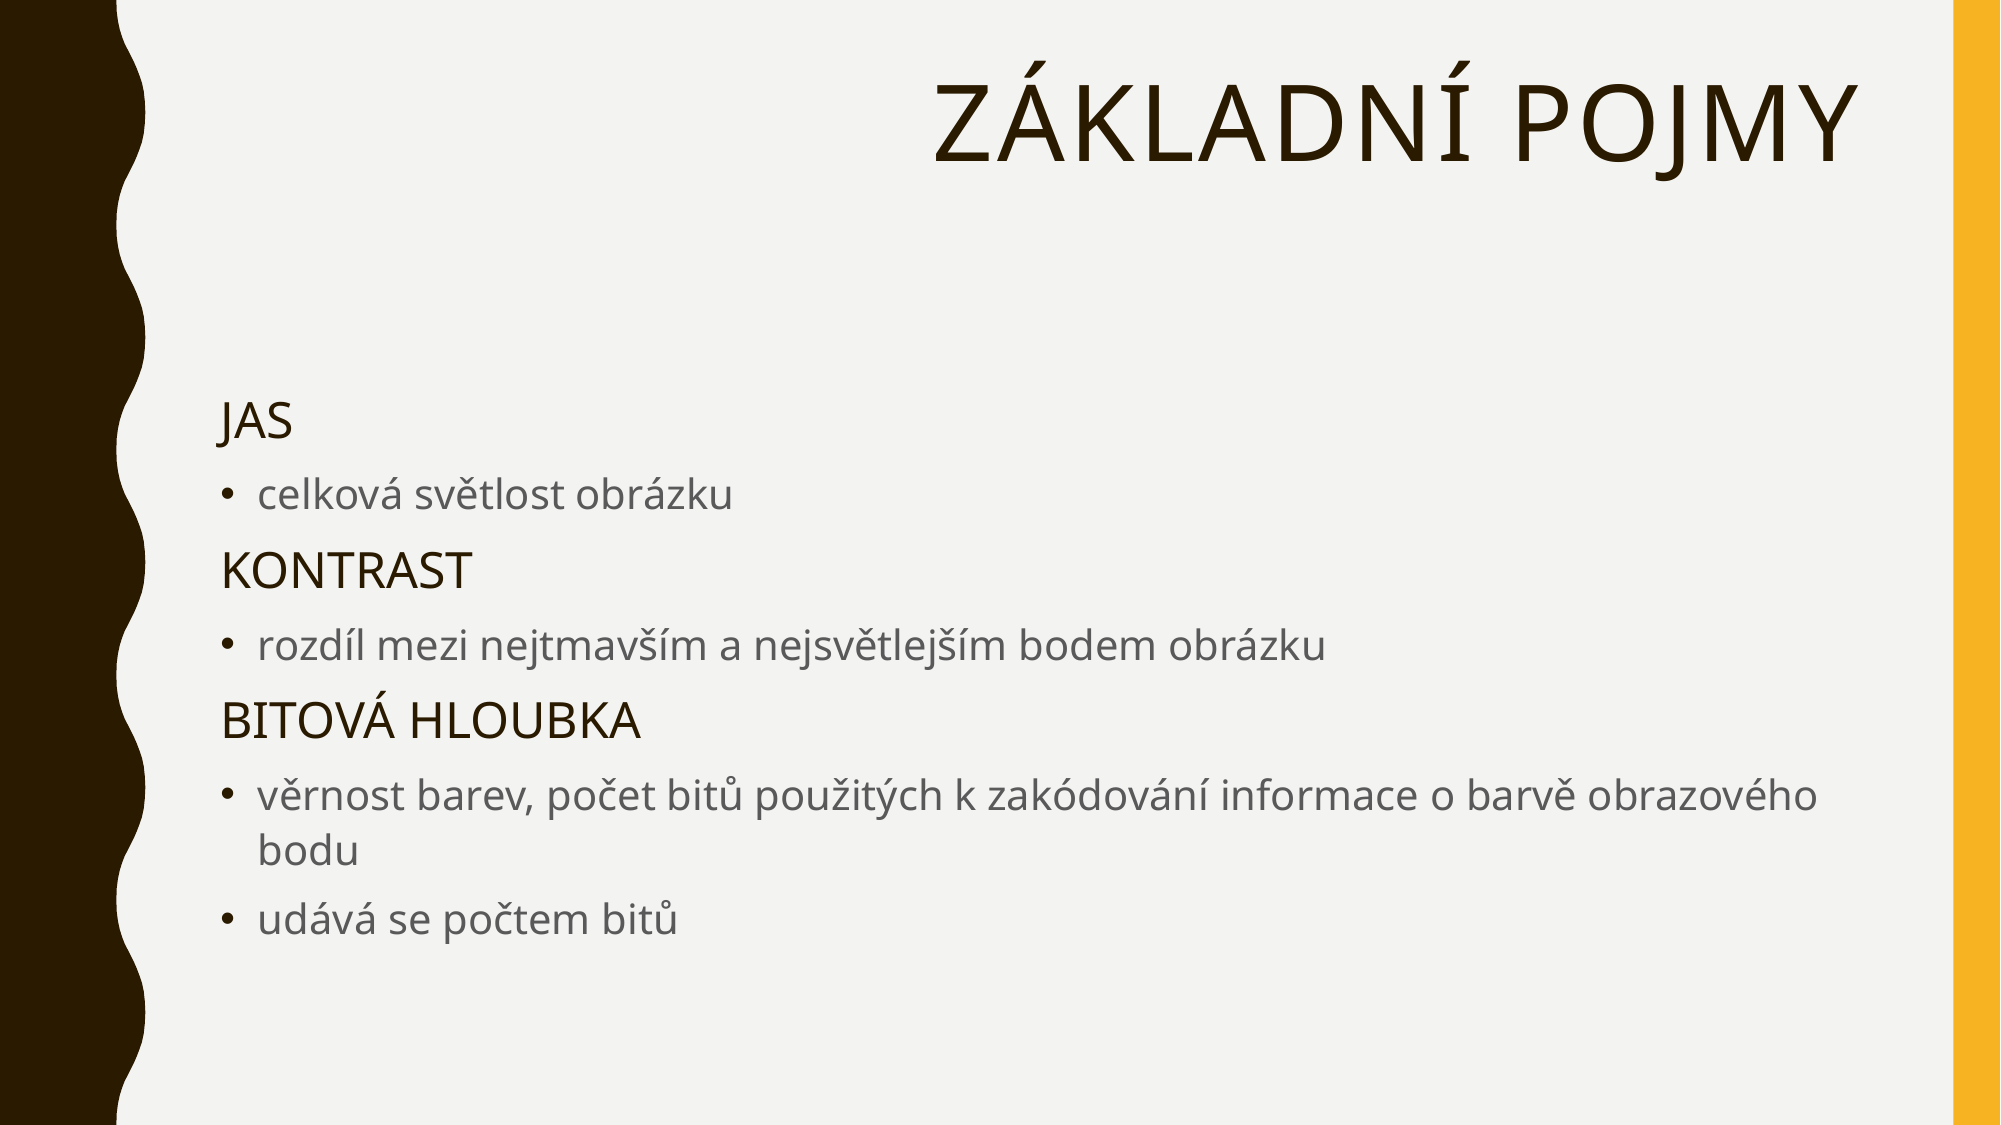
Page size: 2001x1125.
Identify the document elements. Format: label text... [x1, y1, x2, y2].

title Základní pojmy [205, 62, 1875, 308]
list JAS celková světlost obrázku KONTRAST rozdíl mezi nejtmavším a nejsvětlejším bodem obrázku BITOVÁ HLOUBKA věrnost barev, počet bitů použitých k zakódování informace o barvě obrazového bodu udává se počtem bitů [205, 375, 1875, 965]
